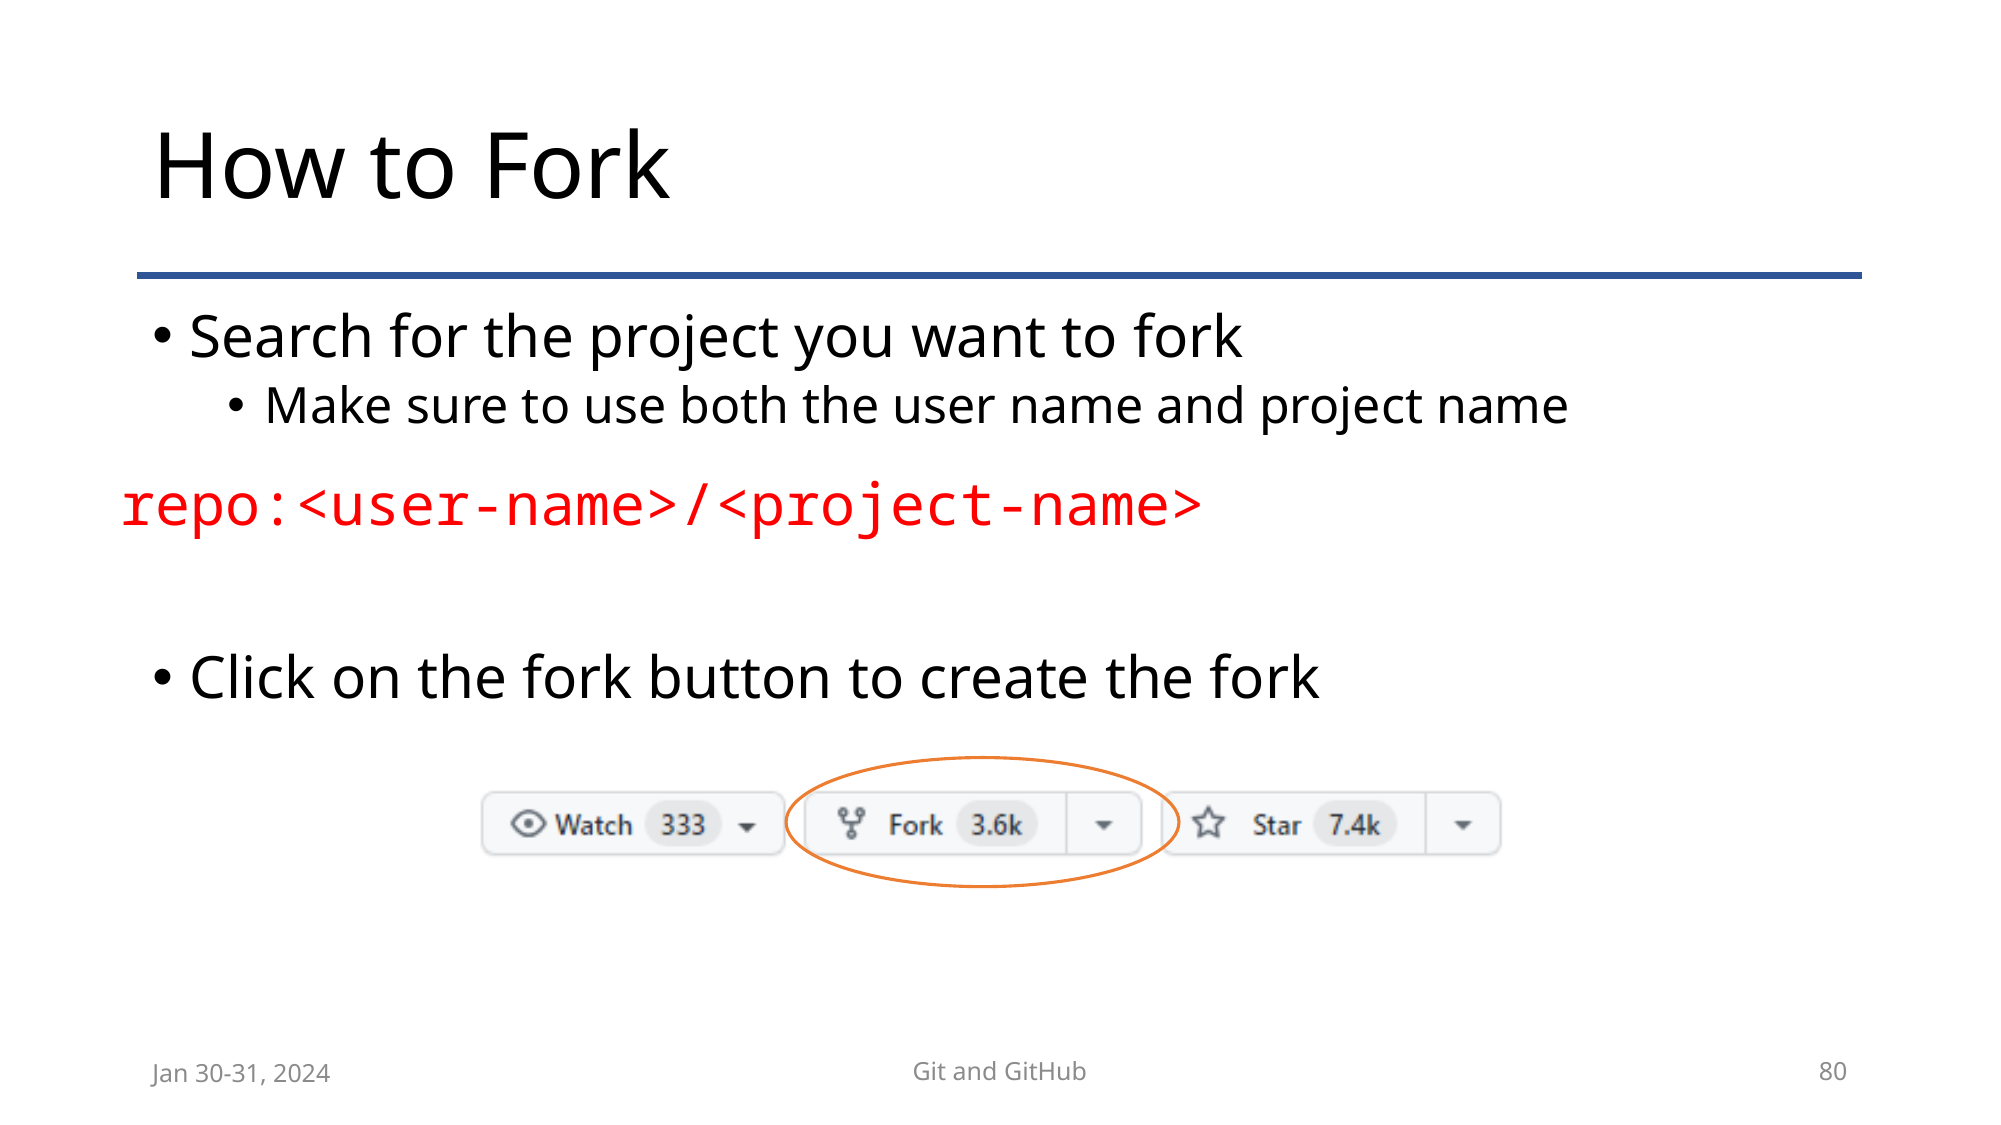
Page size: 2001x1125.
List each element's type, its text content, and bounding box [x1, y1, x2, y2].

picture [468, 771, 1532, 870]
text_box [850, 870, 1115, 887]
list Search for the project you want to fork Make sure to use both the user name and project name Click on the fork button to create the fork [137, 299, 1863, 1014]
footer Git and GitHub [662, 1042, 1338, 1103]
title How to Fork [137, 59, 1863, 278]
text_box [862, 757, 1103, 771]
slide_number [137, 1042, 588, 1103]
slide_number 80 [1412, 1042, 1863, 1103]
text_box repo:<user-name>/<project-name> [105, 460, 1220, 545]
